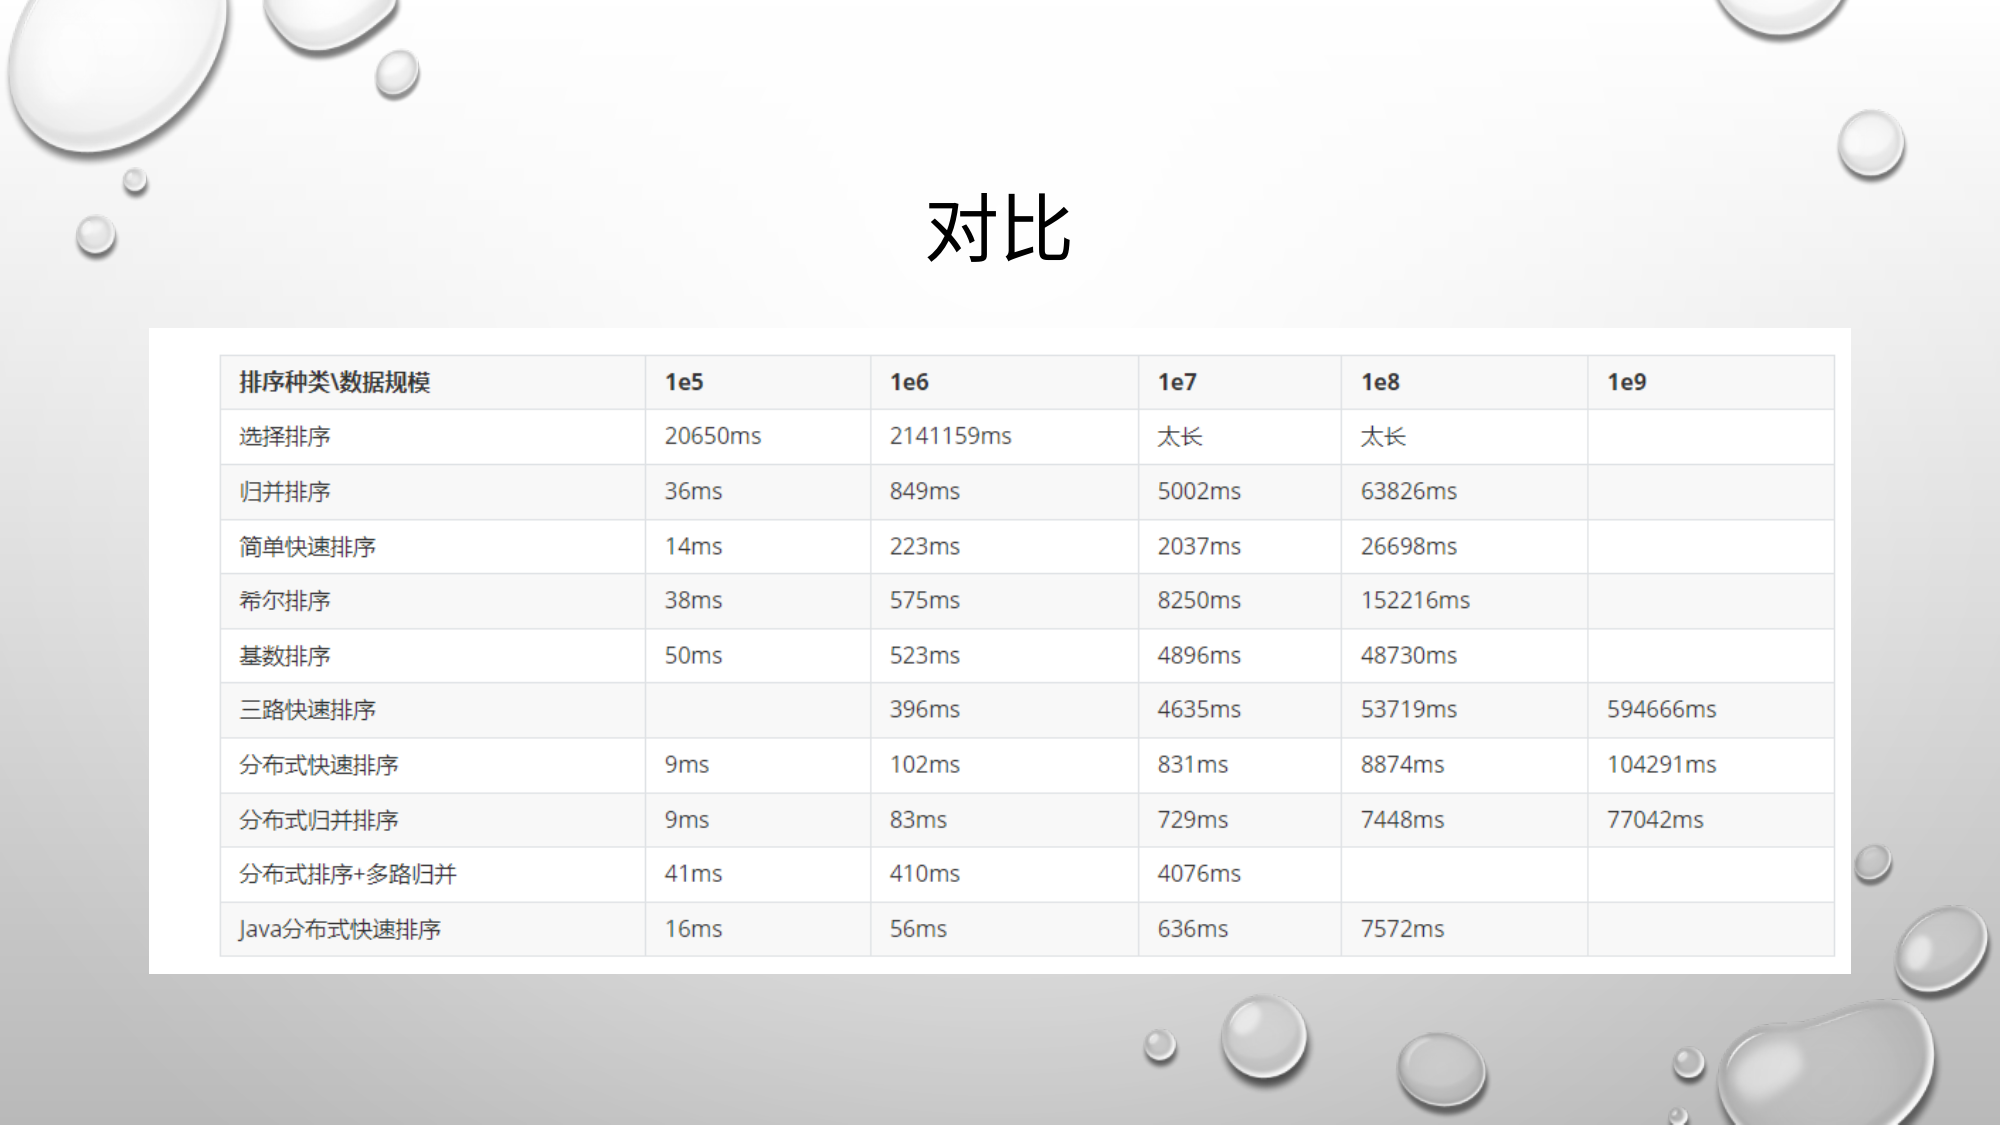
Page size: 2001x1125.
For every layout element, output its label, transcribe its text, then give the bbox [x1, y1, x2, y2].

picture [0, 0, 2000, 1125]
title 对比 [149, 101, 1851, 328]
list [149, 328, 1851, 975]
